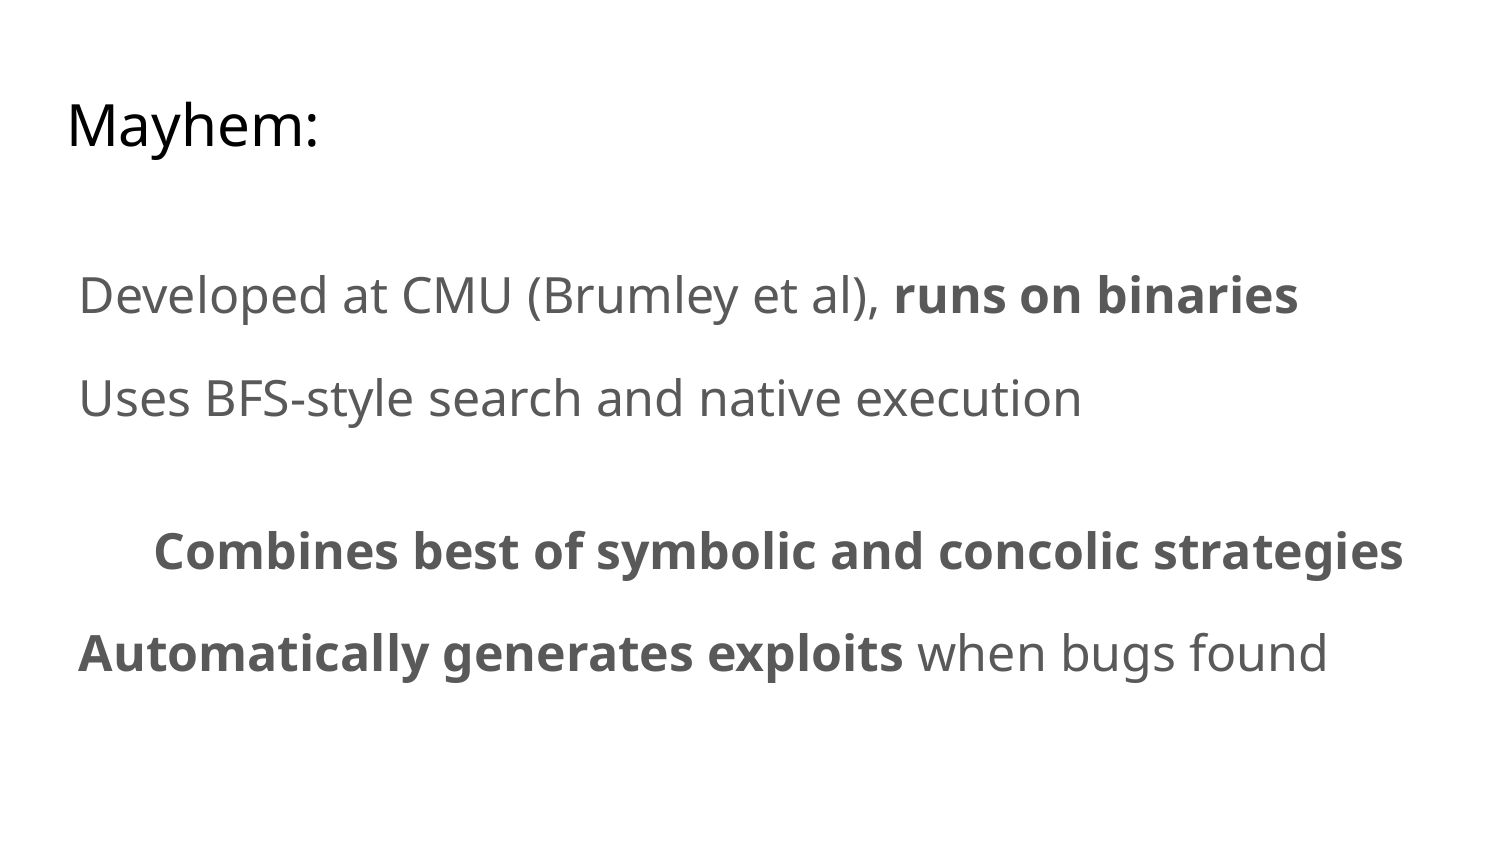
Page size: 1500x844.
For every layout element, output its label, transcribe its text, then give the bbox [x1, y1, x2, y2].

title Mayhem: [51, 72, 1449, 167]
list Developed at CMU (Brumley et al), runs on binaries Uses BFS-style search and native execution Combines best of symbolic and concolic strategies Automatically generates exploits when bugs found [51, 189, 1449, 750]
